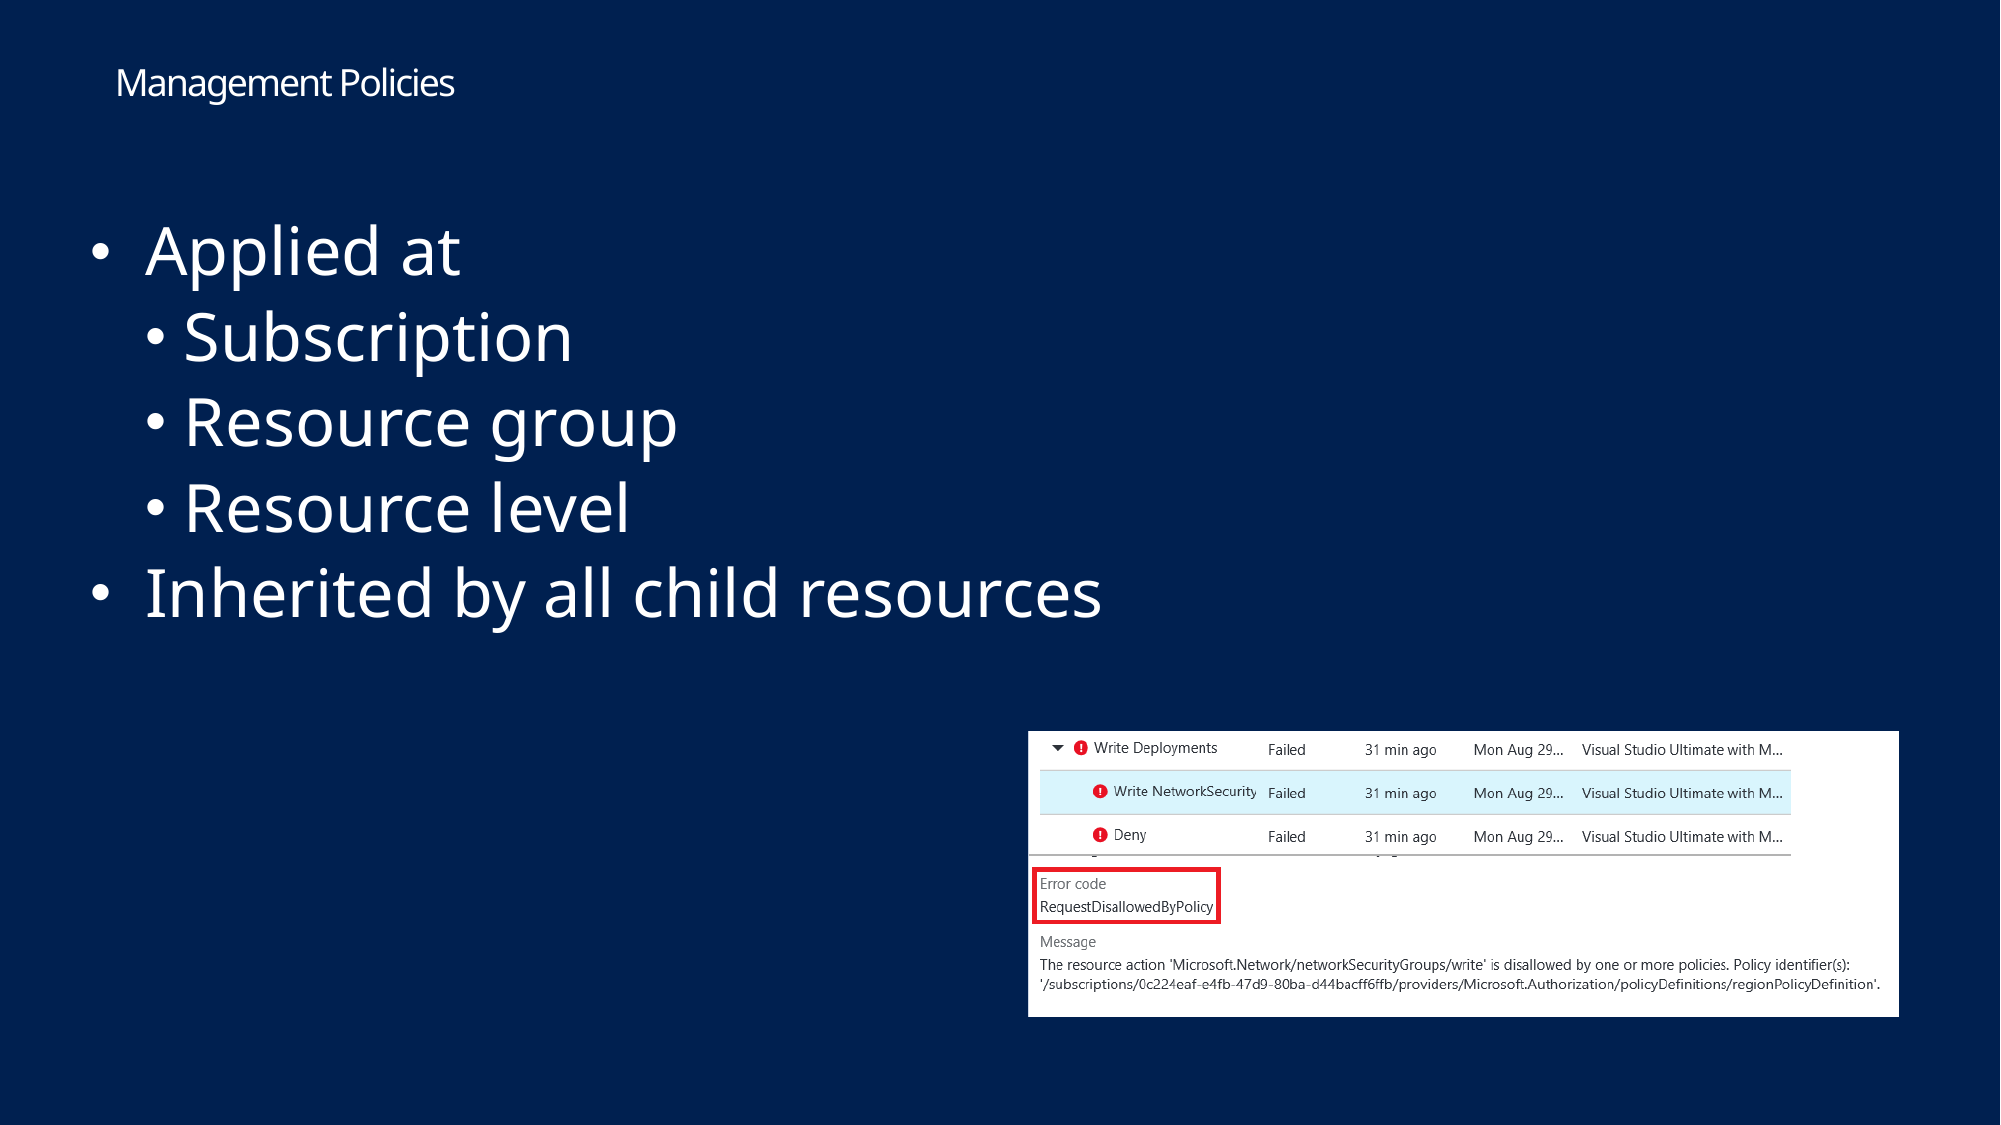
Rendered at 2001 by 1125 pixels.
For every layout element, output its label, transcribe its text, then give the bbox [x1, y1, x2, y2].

title Management Policies [90, 49, 1941, 162]
list Applied at Subscription Resource group Resource level Inherited by all child resources [66, 203, 1899, 1017]
picture [1028, 731, 1900, 1017]
